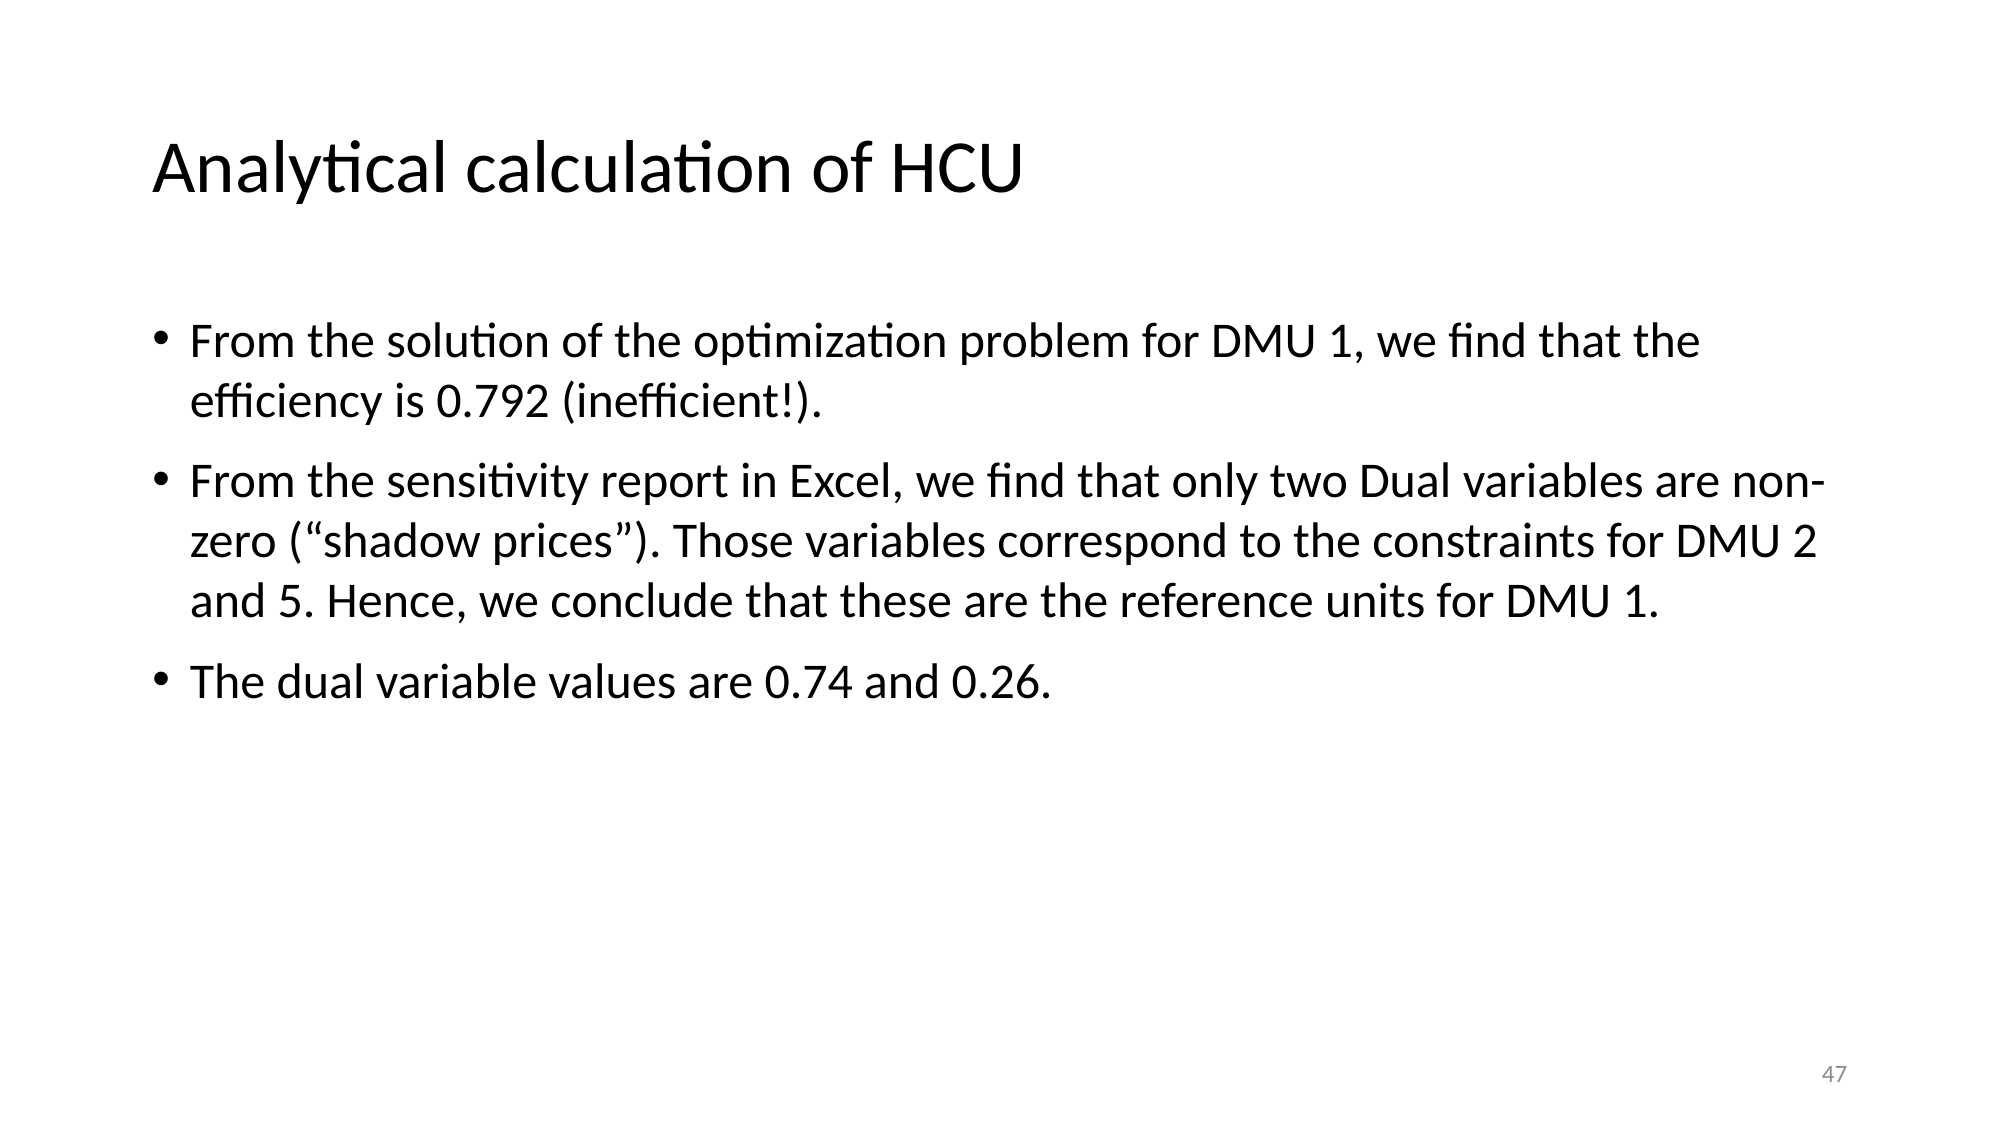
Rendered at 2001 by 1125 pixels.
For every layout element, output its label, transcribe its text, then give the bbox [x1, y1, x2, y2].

title Analytical calculation of HCU [137, 59, 1863, 278]
slide_number 47 [1412, 1042, 1863, 1103]
list From the solution of the optimization problem for DMU 1, we find that the efficiency is 0.792 (inefficient!). From the sensitivity report in Excel, we find that only two Dual variables are non-zero (“shadow prices”). Those variables correspond to the constraints for DMU 2 and 5. Hence, we conclude that these are the reference units for DMU 1. The dual variable values are 0.74 and 0.26. [137, 299, 1863, 1014]
